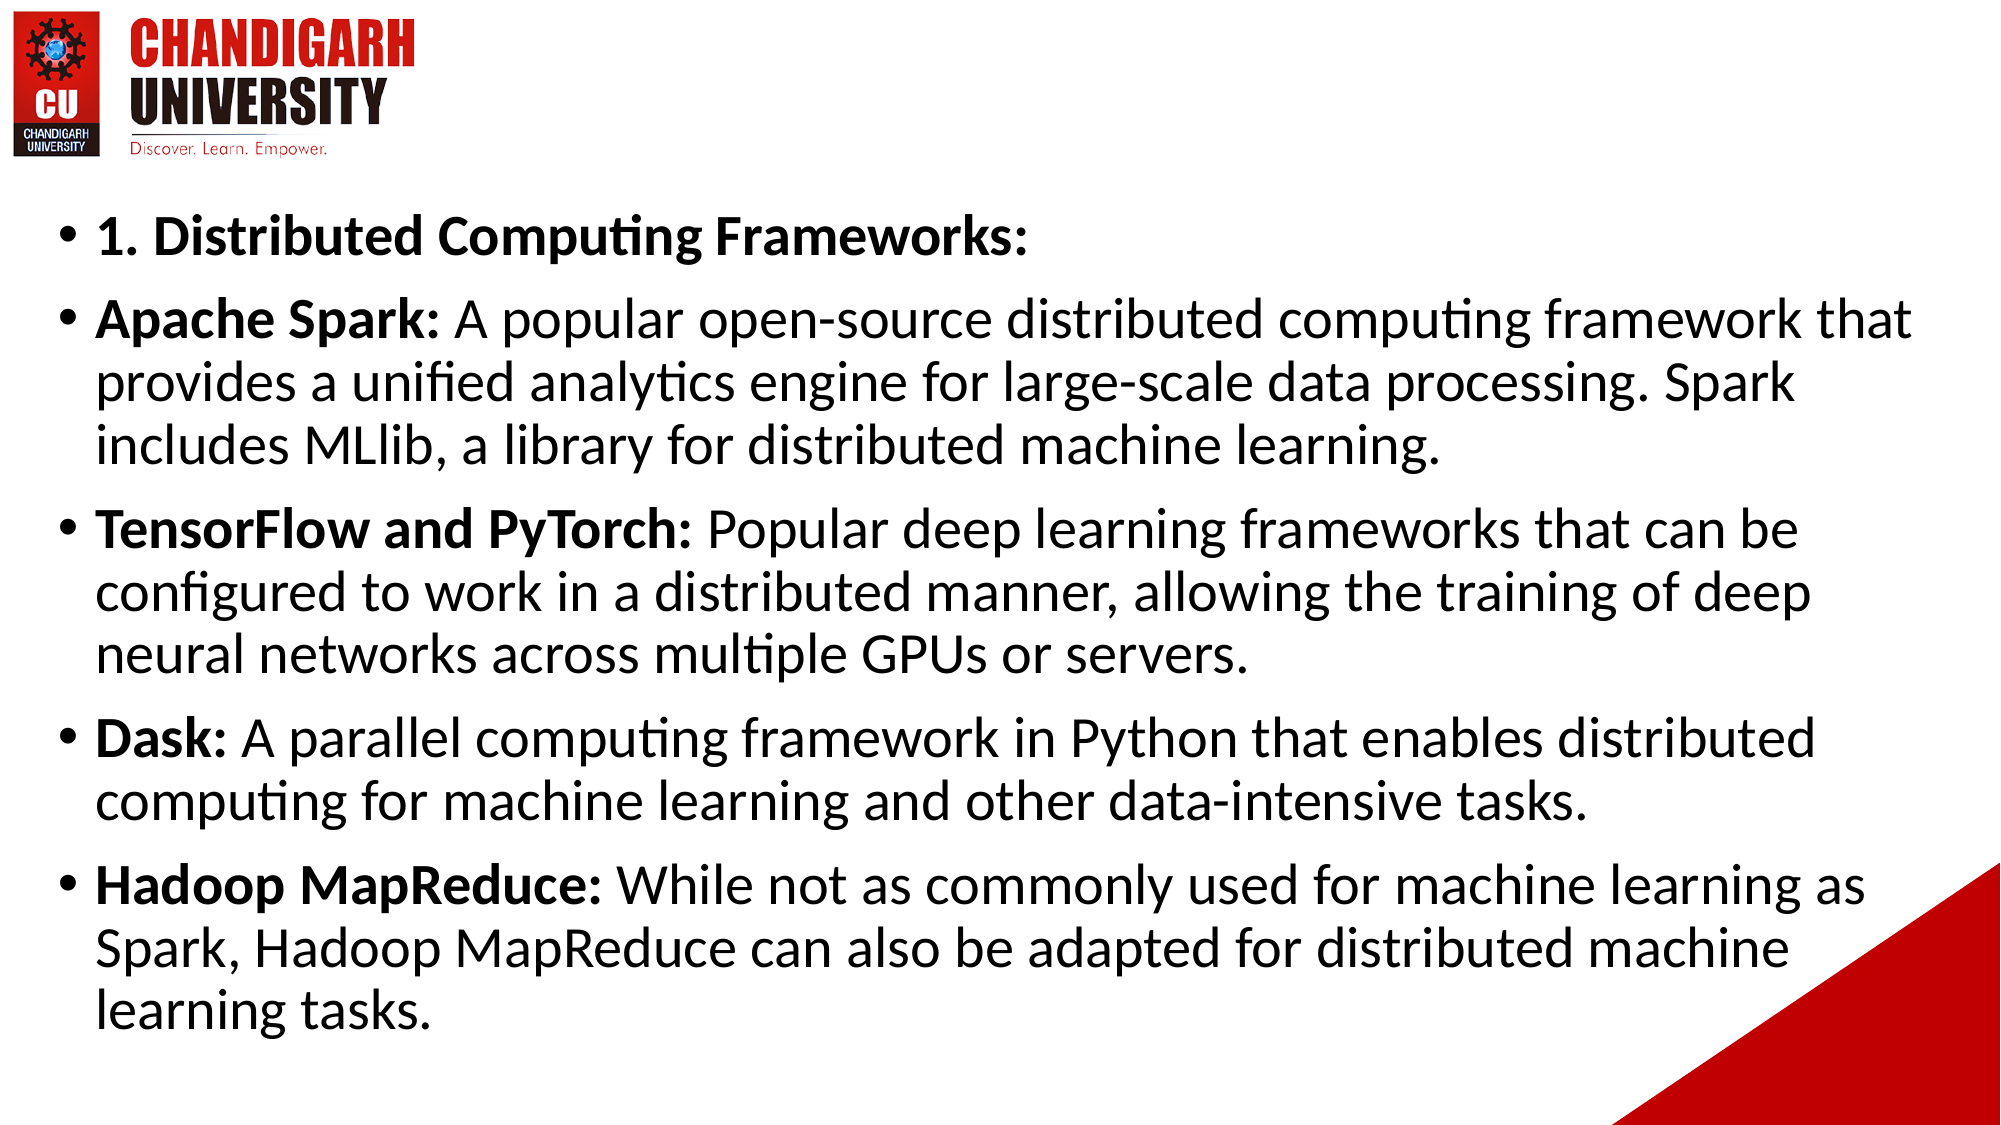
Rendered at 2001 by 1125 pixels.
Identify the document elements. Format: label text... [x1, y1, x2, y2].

picture [1, 3, 423, 172]
list 1. Distributed Computing Frameworks: Apache Spark: A popular open-source distributed computing framework that provides a unified analytics engine for large-scale data processing. Spark includes MLlib, a library for distributed machine learning. TensorFlow and PyTorch: Popular deep learning frameworks that can be configured to work in a distributed manner, allowing the training of deep neural networks across multiple GPUs or servers. Dask: A parallel computing framework in Python that enables distributed computing for machine learning and other data-intensive tasks. Hadoop MapReduce: While not as commonly used for machine learning as Spark, Hadoop MapReduce can also be adapted for distributed machine learning tasks. [42, 197, 1941, 1069]
text_box [1610, 861, 2000, 1125]
